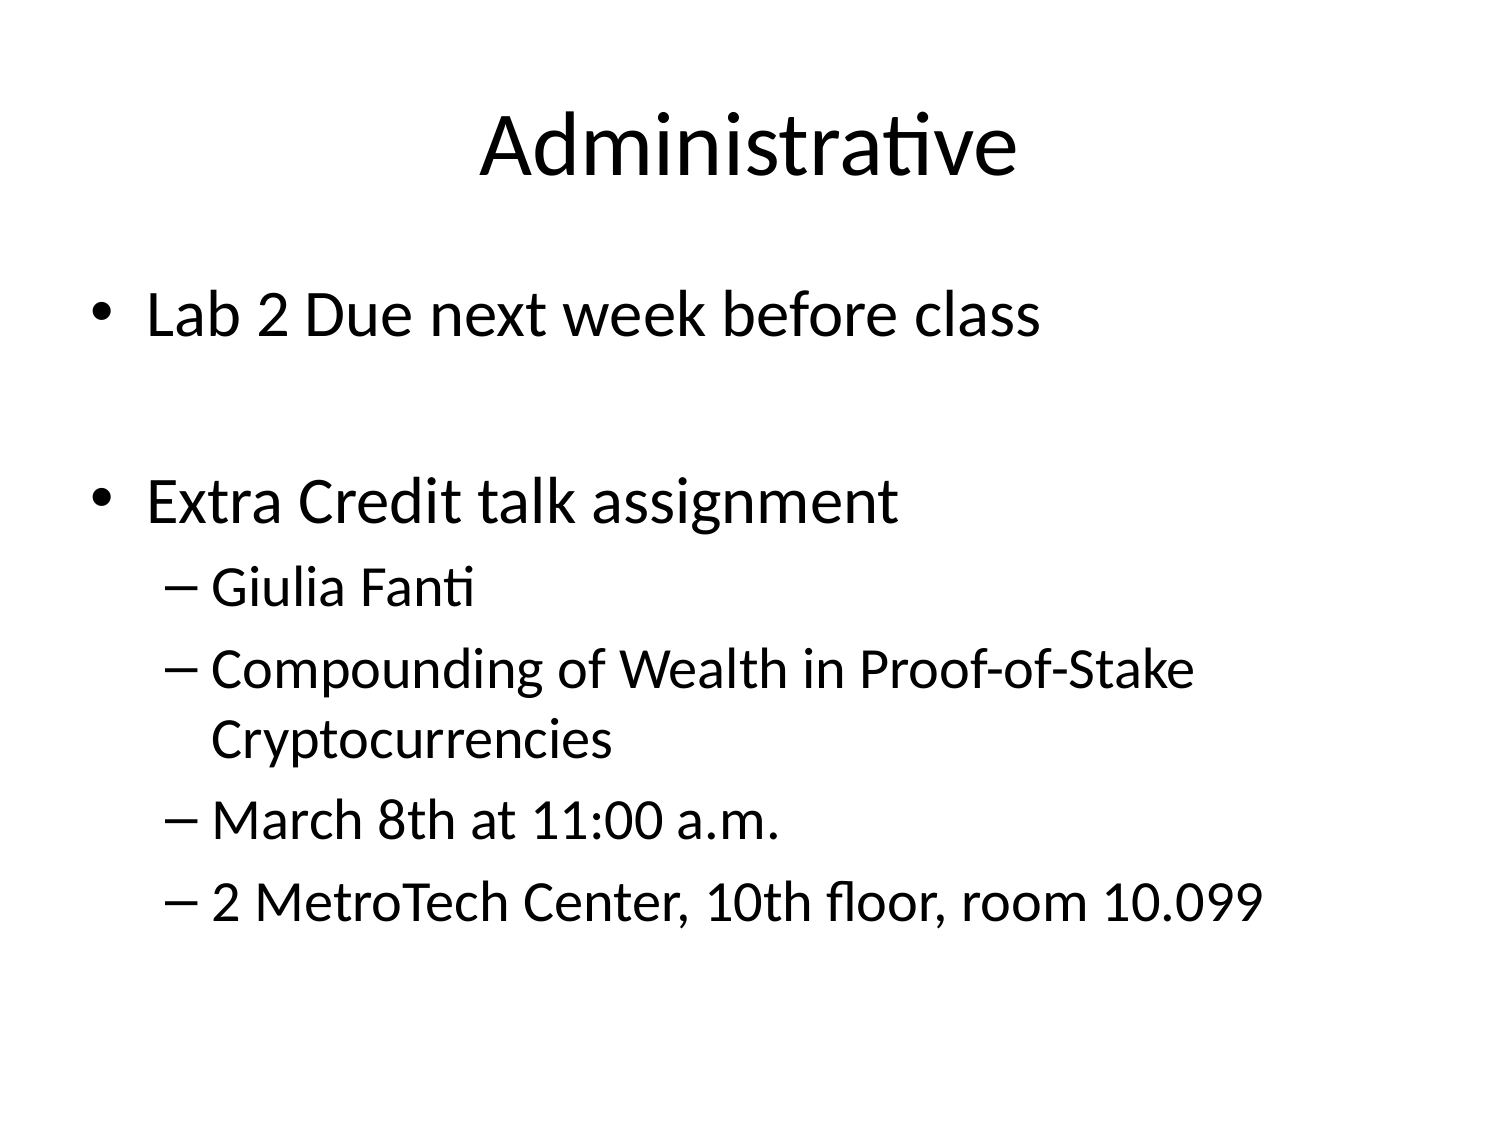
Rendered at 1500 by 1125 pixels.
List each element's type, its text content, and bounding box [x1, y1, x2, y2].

list Lab 2 Due next week before class Extra Credit talk assignment Giulia Fanti Compounding of Wealth in Proof-of-Stake Cryptocurrencies March 8th at 11:00 a.m. 2 MetroTech Center, 10th floor, room 10.099 [75, 262, 1425, 1005]
title Administrative [75, 45, 1425, 233]
